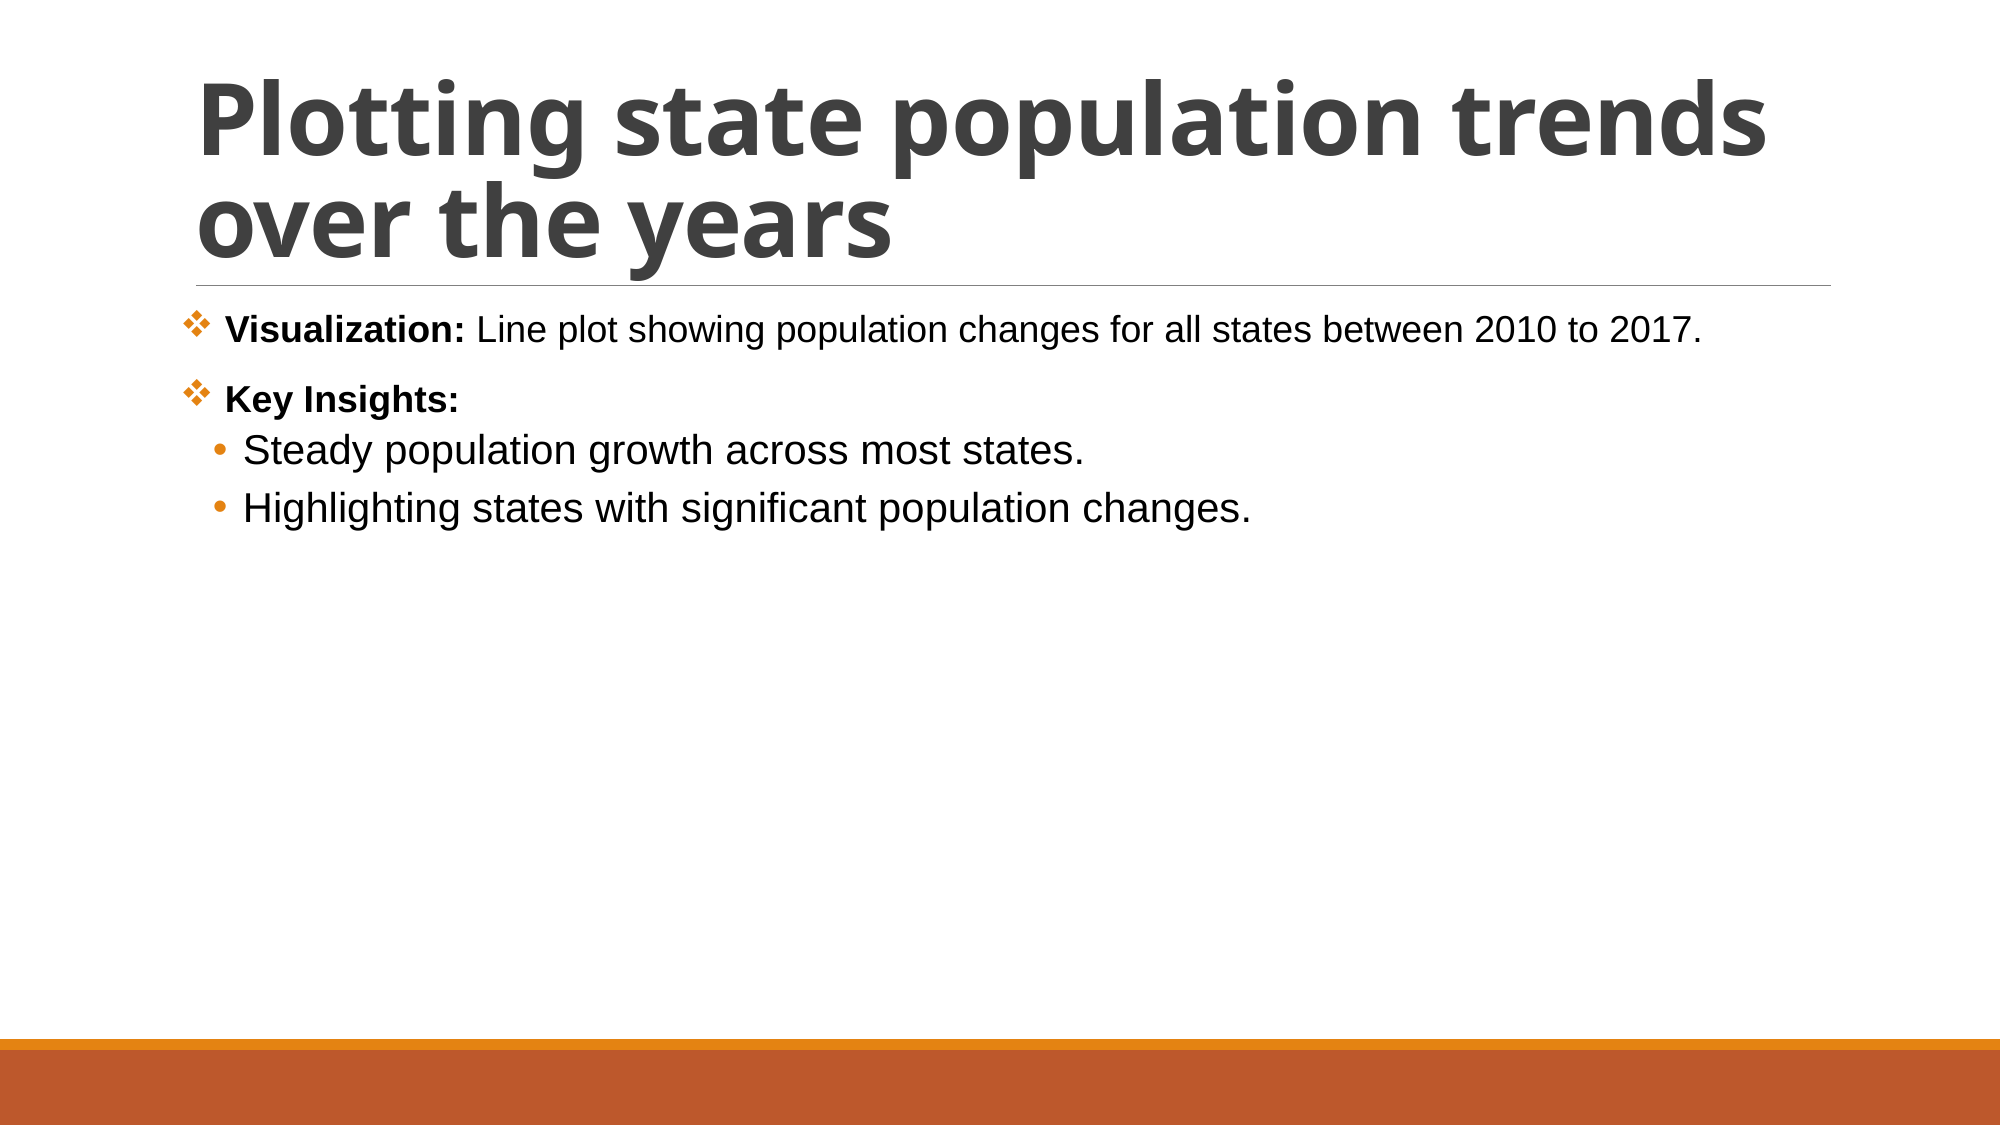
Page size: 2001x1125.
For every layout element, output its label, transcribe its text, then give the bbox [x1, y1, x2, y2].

list Visualization: Line plot showing population changes for all states between 2010 to 2017. Key Insights: Steady population growth across most states. Highlighting states with significant population changes. [180, 302, 1830, 963]
title Plotting state population trends over the years [180, 47, 1830, 285]
